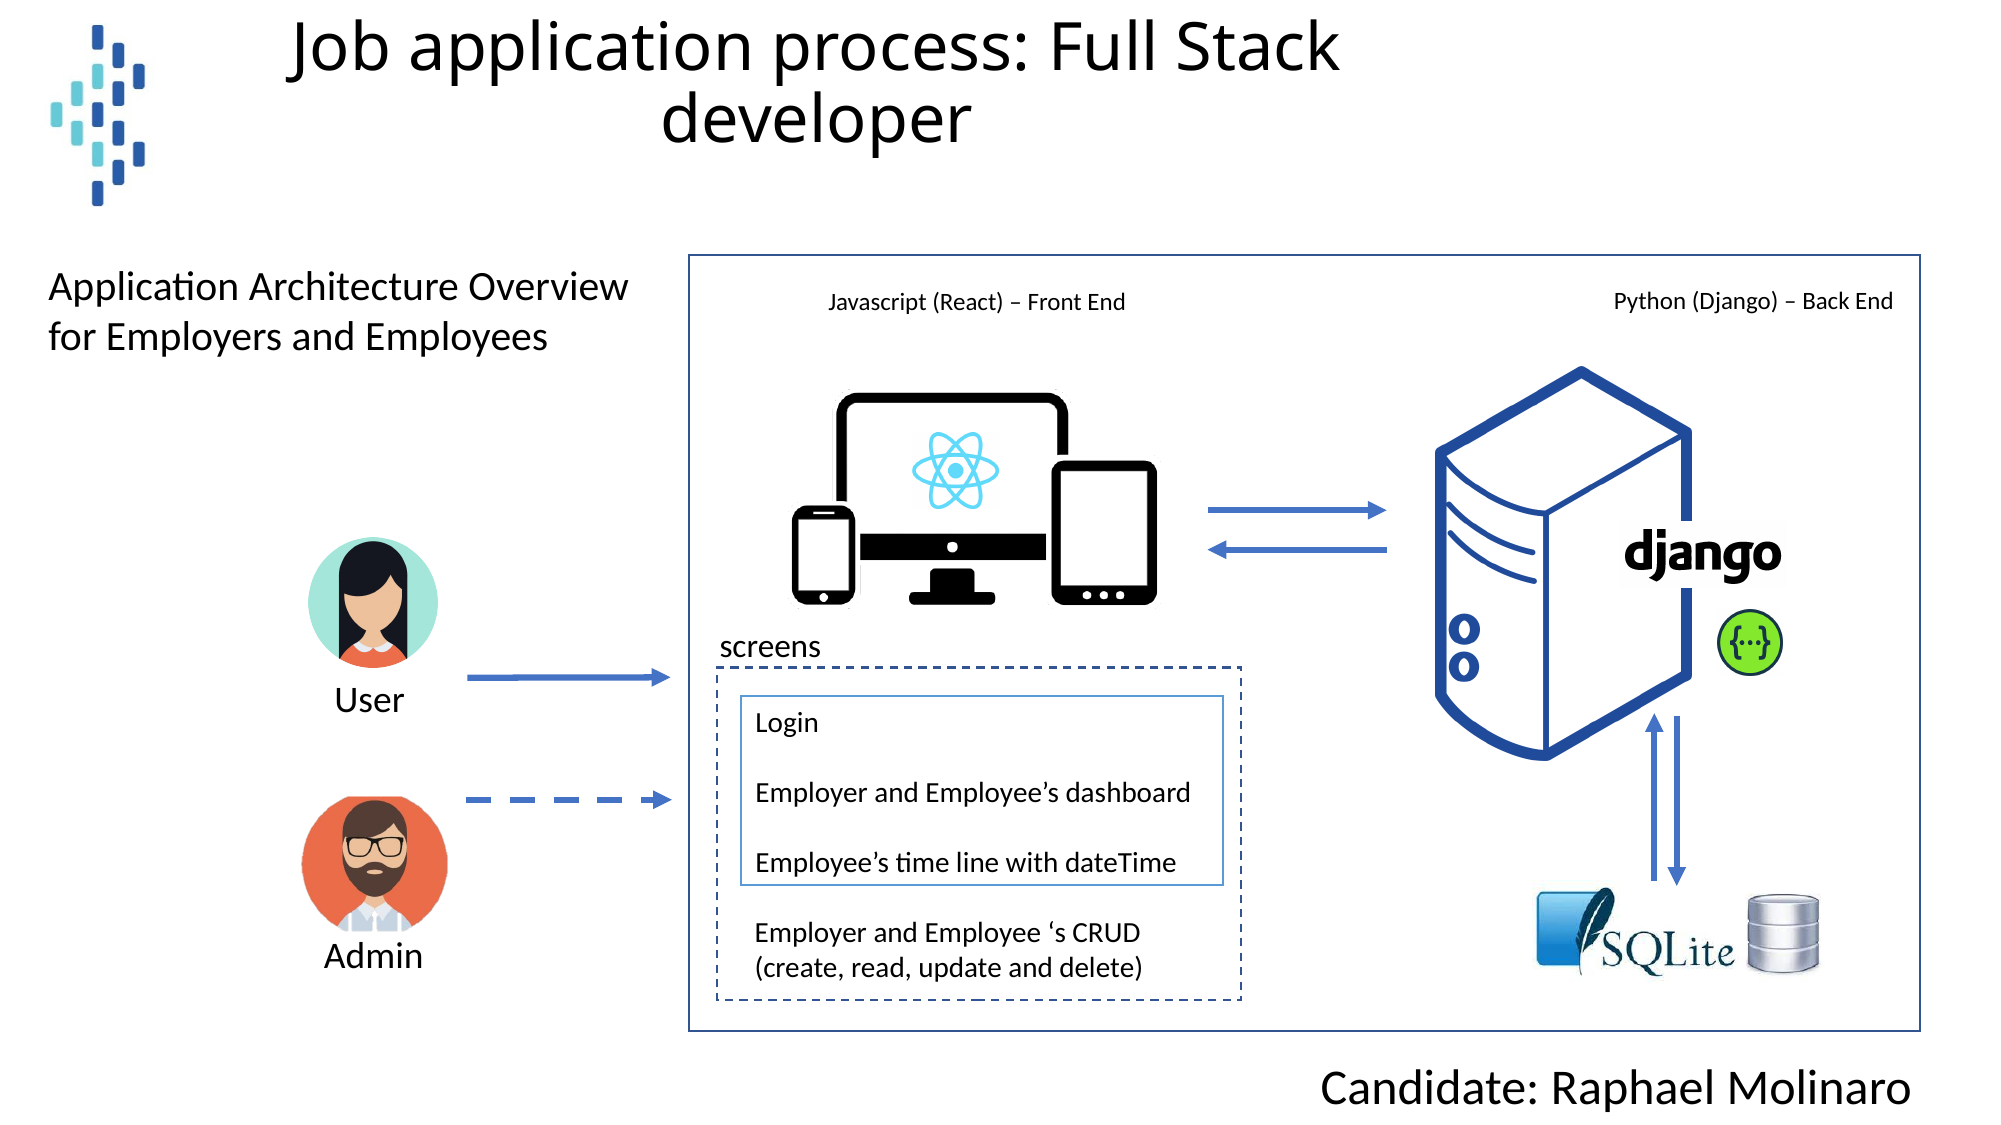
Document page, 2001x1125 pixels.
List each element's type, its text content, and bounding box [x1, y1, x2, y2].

text_box [716, 666, 1242, 1001]
picture [760, 384, 1176, 615]
text_box User [319, 668, 420, 728]
text_box Application Architecture Overview for Employers and Employees [33, 251, 672, 366]
picture [15, 23, 199, 207]
text_box screens [704, 617, 837, 672]
text_box Python (Django) – Back End [1598, 276, 1910, 323]
subtitle Candidate: Raphael Molinaro [1232, 1053, 2000, 1125]
picture [307, 537, 438, 668]
text_box Javascript (React) – Front End [813, 277, 1142, 323]
picture [1717, 609, 1783, 676]
picture [1435, 366, 1787, 761]
text_box Job application process: Full Stack developer [199, 53, 1445, 165]
text_box Admin [309, 948, 439, 984]
text_box Application [688, 254, 1921, 1032]
picture [255, 780, 494, 948]
picture [1532, 880, 1826, 987]
